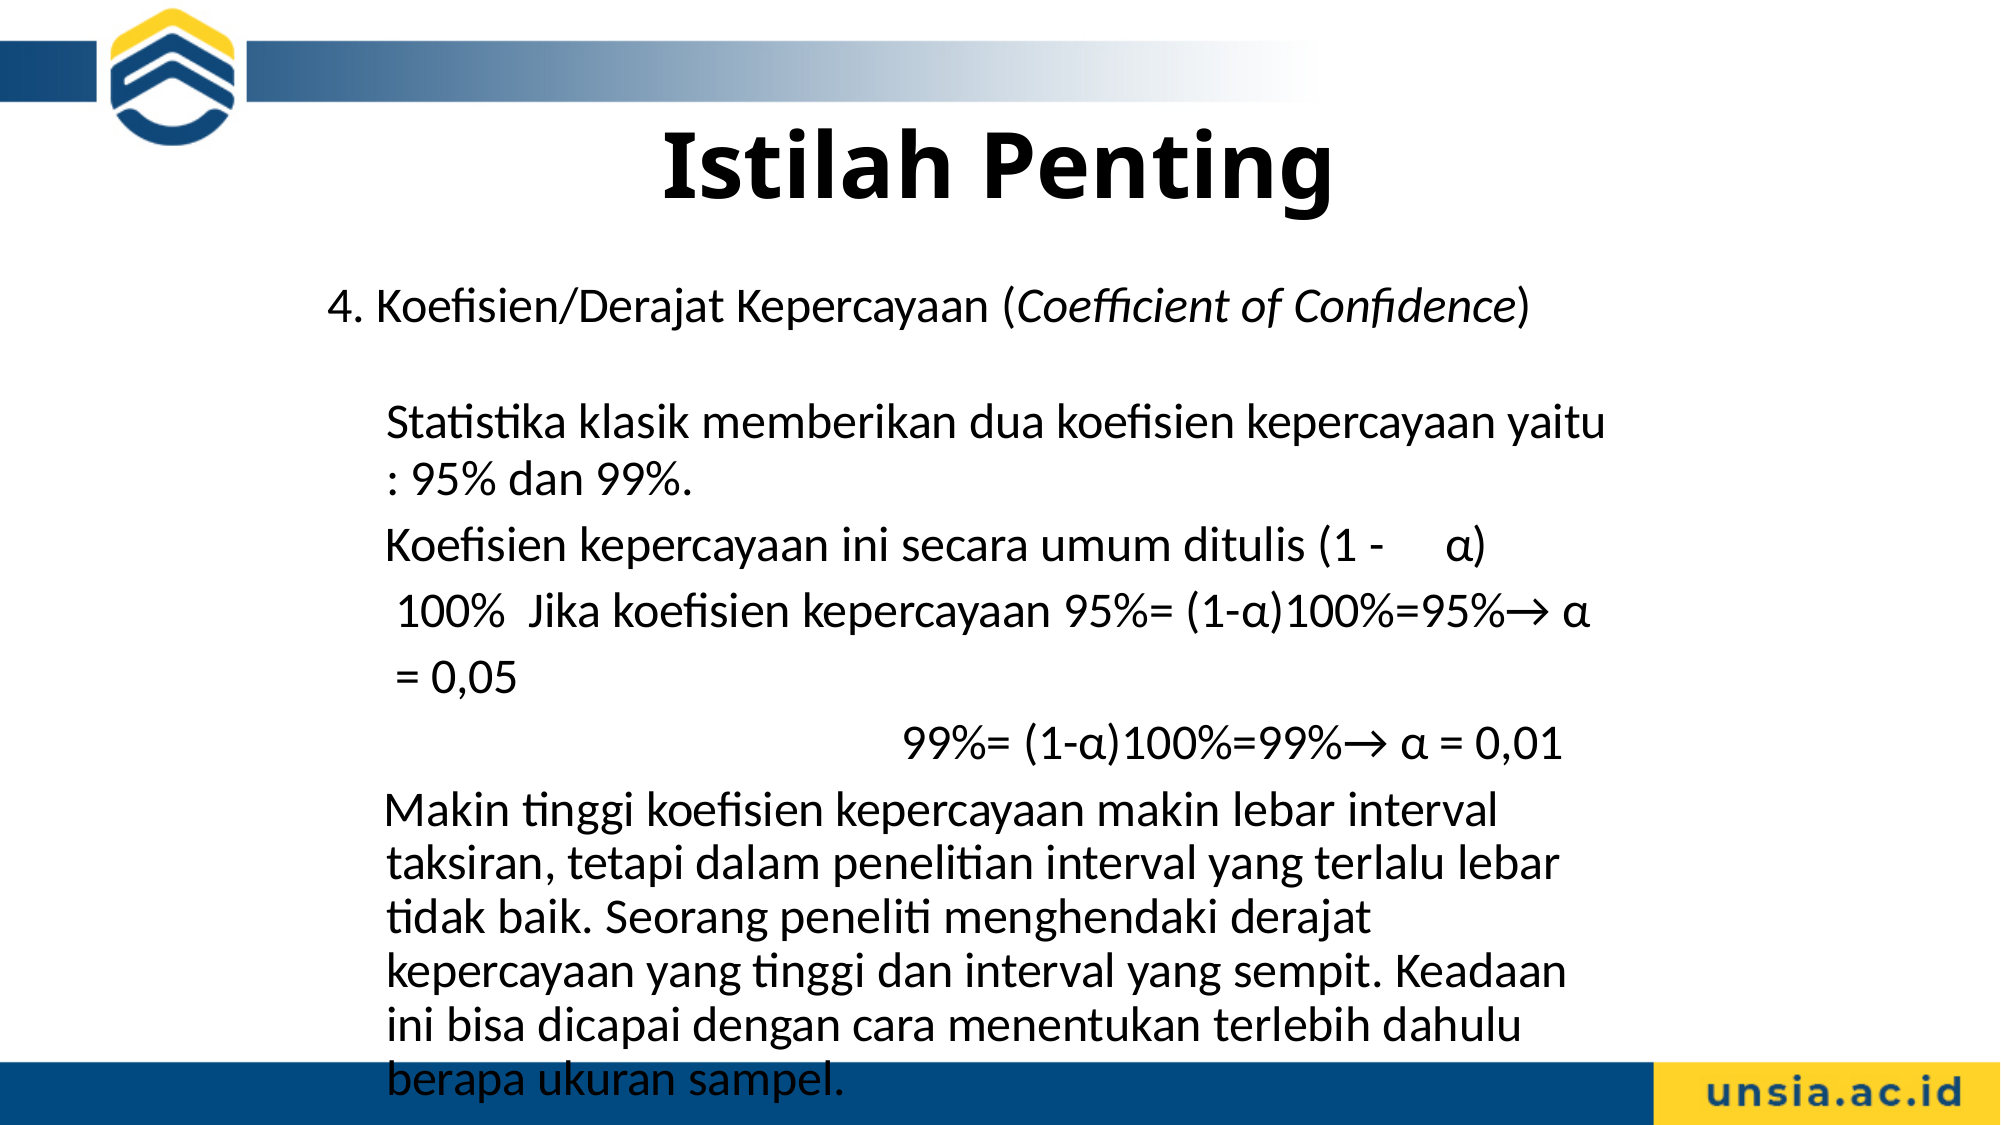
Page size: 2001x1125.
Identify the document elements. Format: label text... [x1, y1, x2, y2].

text_box 4. Koefisien/Derajat Kepercayaan (Coefficient of Confidence) Statistika klasik memberikan dua koefisien kepercayaan yaitu : 95% dan 99%. Koefisien kepercayaan ini secara umum ditulis (1 - α) 100% Jika koefisien kepercayaan 95%= (1-α)100%=95%→ α = 0,05 99%= (1-α)100%=99%→ α = 0,01 Makin tinggi koefisien kepercayaan makin lebar interval taksiran, tetapi dalam penelitian interval yang terlalu lebar tidak baik. Seorang peneliti menghendaki derajat kepercayaan yang tinggi dan interval yang sempit. Keadaan ini bisa dicapai dengan cara menentukan terlebih dahulu berapa ukuran sampel. [325, 270, 1620, 1106]
title Istilah Penting [137, 59, 1863, 278]
picture [0, 0, 2001, 1125]
